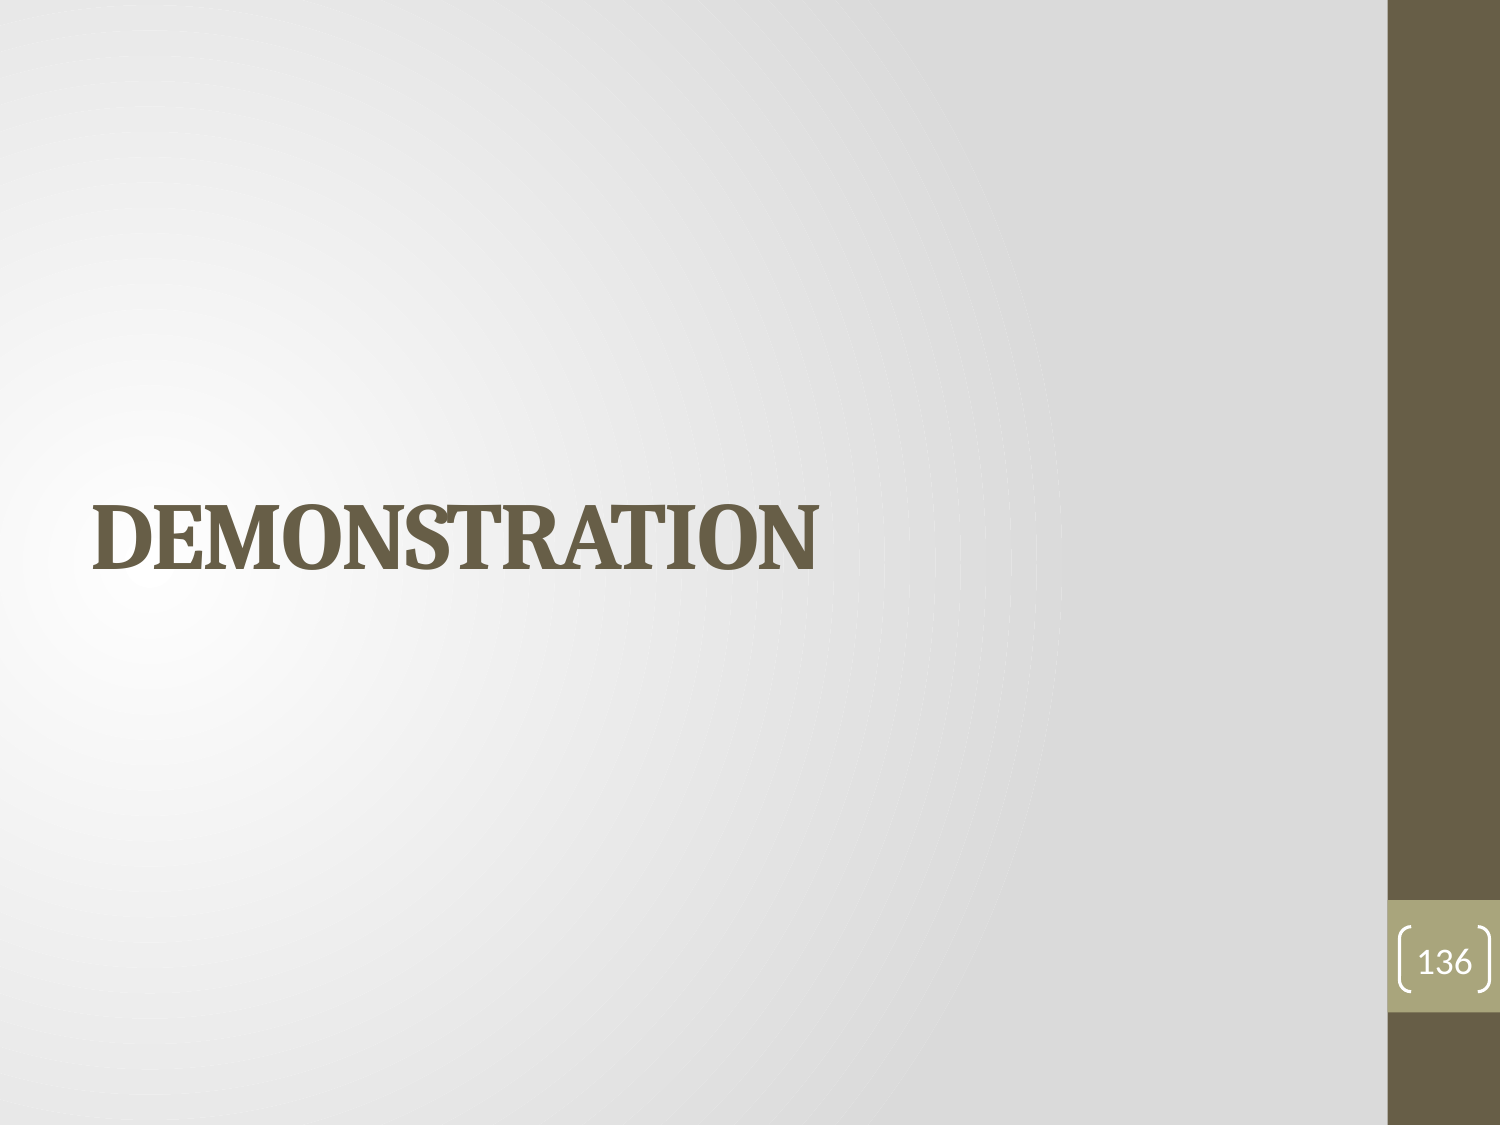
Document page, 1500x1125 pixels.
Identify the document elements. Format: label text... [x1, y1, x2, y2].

title DEMONSTRATION [75, 437, 1325, 625]
slide_number 136 [1397, 925, 1492, 994]
